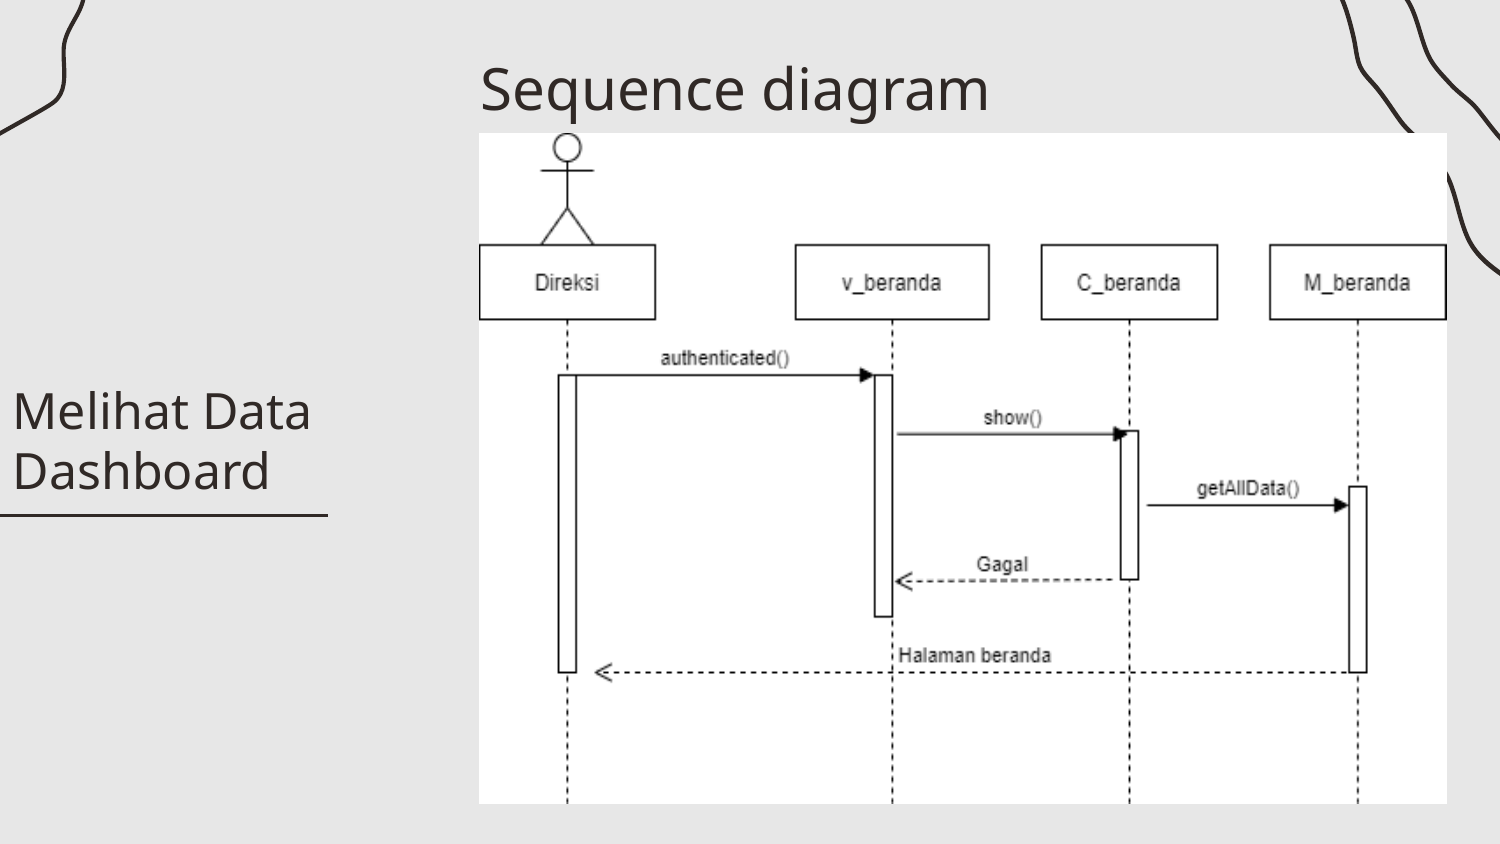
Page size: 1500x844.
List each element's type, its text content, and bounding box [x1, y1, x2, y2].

text_box Melihat Data Dashboard [0, 392, 437, 487]
picture [479, 133, 1447, 804]
title Sequence diagram [465, 39, 1035, 134]
